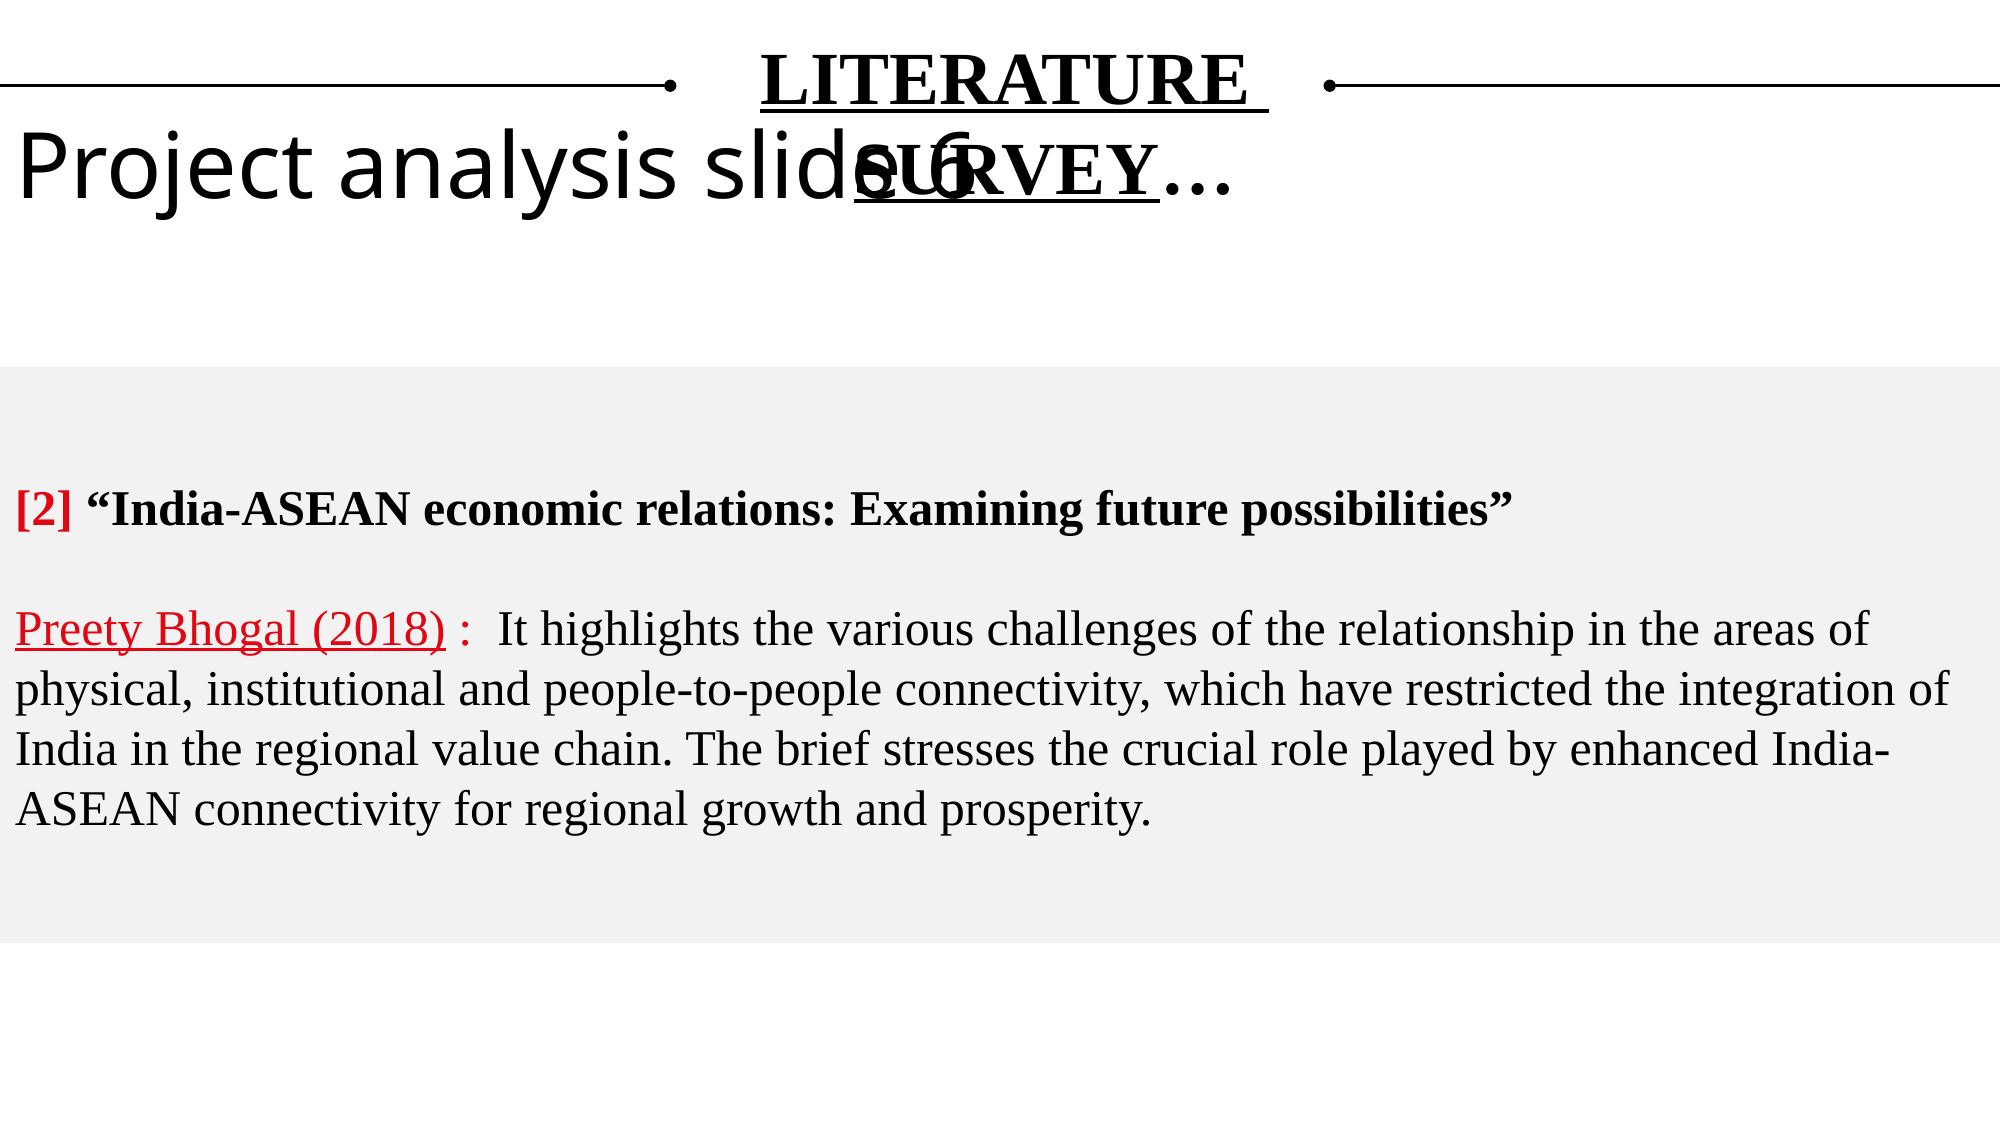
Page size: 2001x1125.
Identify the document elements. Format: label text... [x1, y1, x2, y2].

text_box LITERATURE SURVEY… [745, 22, 1747, 217]
text_box [1747, 86, 1899, 156]
text_box [1747, 22, 1899, 85]
title Project analysis slide 6 [0, 156, 1725, 278]
text_box [2] “India-ASEAN economic relations: Examining future possibilities” Preety Bhogal (2018) : It highlights the various challenges of the relationship in the areas of physical, institutional and people-to-people connectivity, which have restricted the integration of India in the regional value chain. The brief stresses the crucial role played by enhanced India-ASEAN connectivity for regional growth and prosperity. [0, 366, 2000, 944]
text_box [0, 22, 745, 156]
